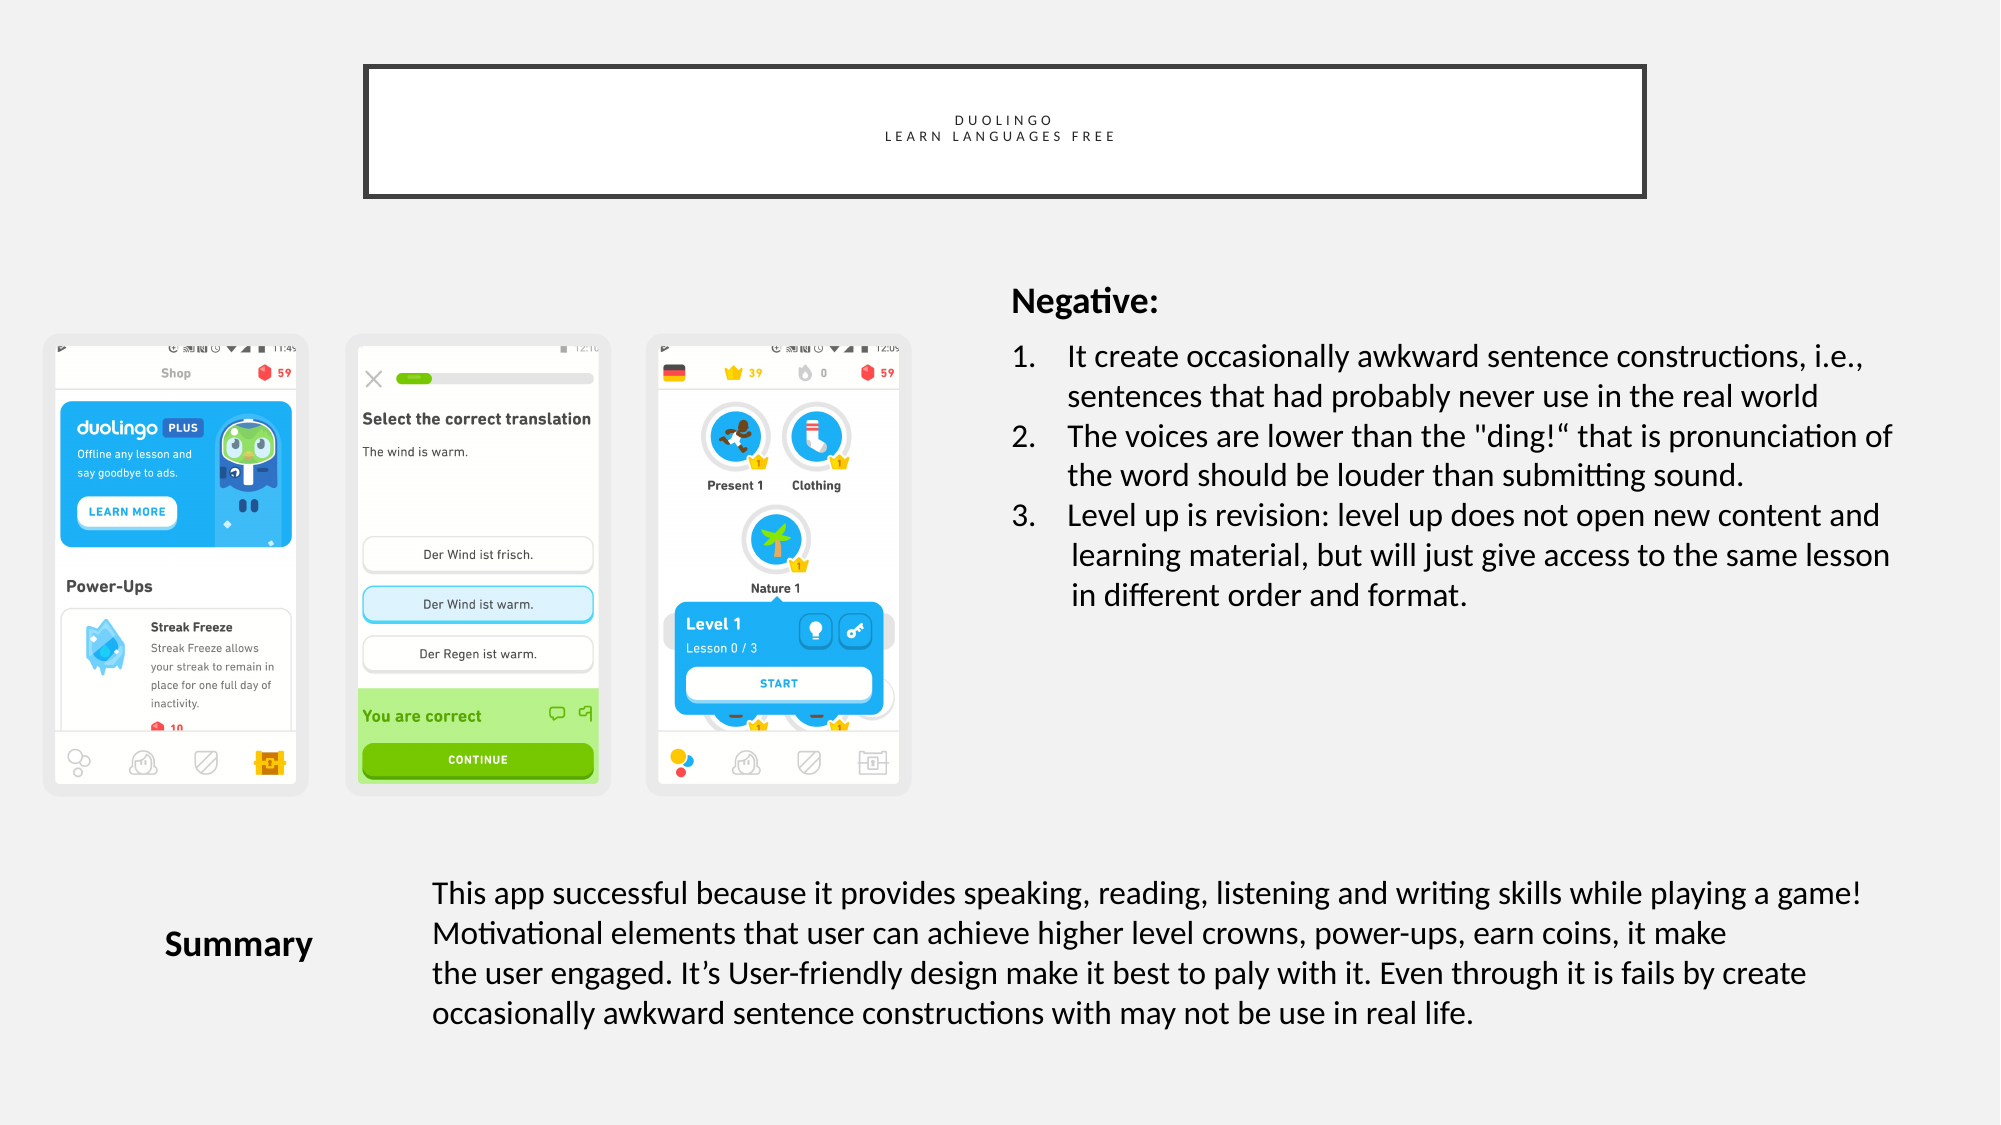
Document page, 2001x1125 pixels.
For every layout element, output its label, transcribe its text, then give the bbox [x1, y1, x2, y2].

text_box Summary [150, 911, 351, 972]
title Duolingo Learn Languages Free [363, 64, 1647, 199]
text_box It create occasionally awkward sentence constructions, i.e., sentences that had probably never use in the real world The voices are lower than the "ding!“ that is pronunciation of the word should be louder than submitting sound. Level up is revision: level up does not open new content and learning material, but will just give access to the same lesson in different order and format. [996, 326, 1951, 621]
picture [652, 339, 906, 791]
text_box This app successful because it provides speaking, reading, listening and writing skills while playing a game! Motivational elements that user can achieve higher level crowns, power-ups, earn coins, it make the user engaged. It’s User-friendly design make it best to paly with it. Even through it is fails by create occasionally awkward sentence constructions with may not be use in real life. [417, 863, 1906, 1079]
text_box Negative: [996, 268, 1190, 329]
picture [351, 339, 605, 791]
picture [48, 339, 303, 791]
